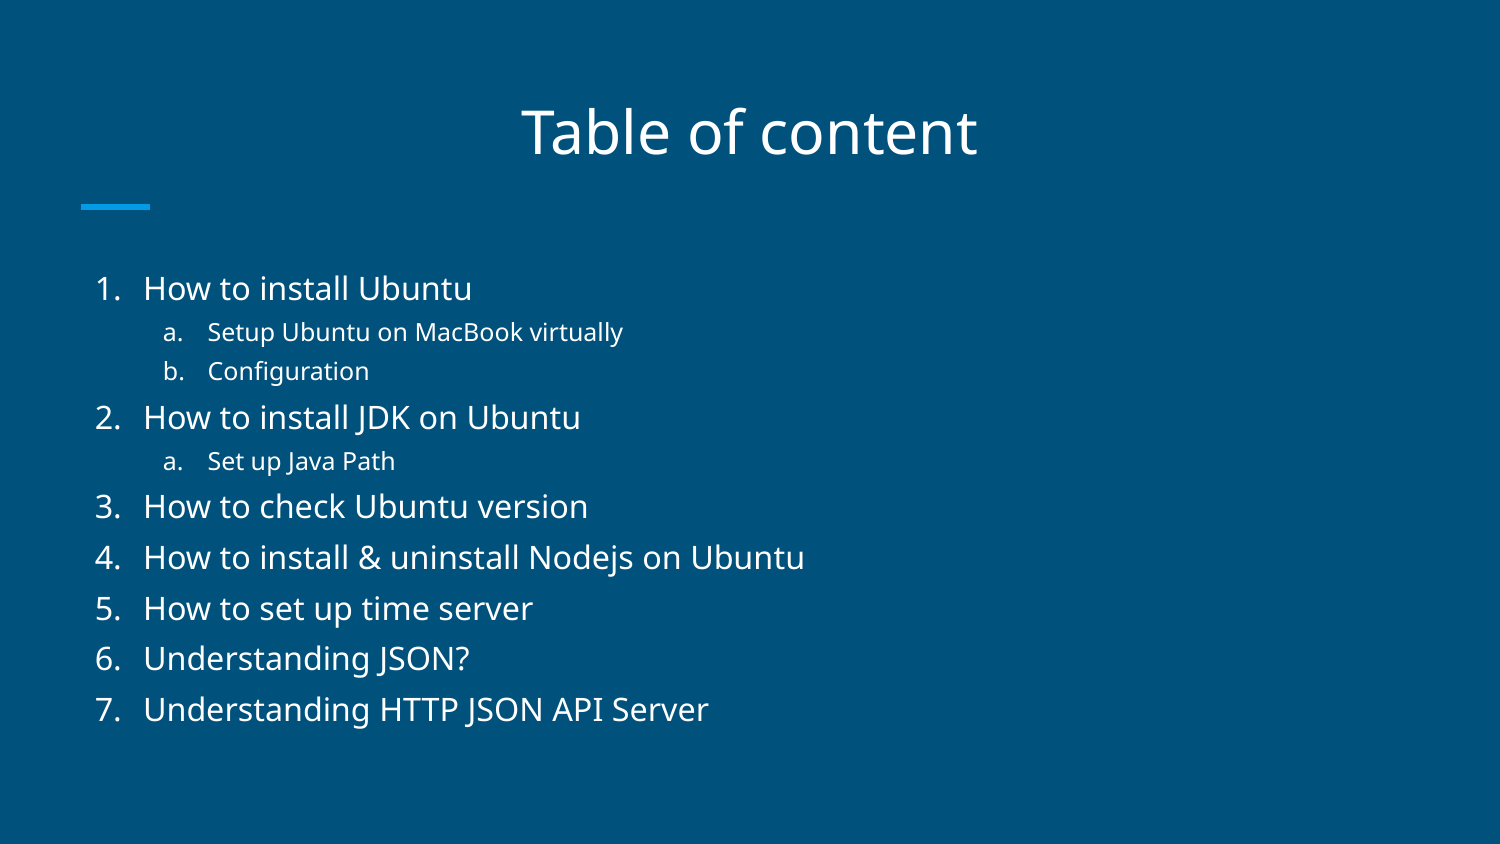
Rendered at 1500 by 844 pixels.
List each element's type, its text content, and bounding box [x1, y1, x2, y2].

title Table of content [63, 75, 1437, 188]
list How to install Ubuntu Setup Ubuntu on MacBook virtually Configuration How to install JDK on Ubuntu Set up Java Path How to check Ubuntu version How to install & uninstall Nodejs on Ubuntu How to set up time server Understanding JSON? Understanding HTTP JSON API Server [63, 244, 1437, 750]
